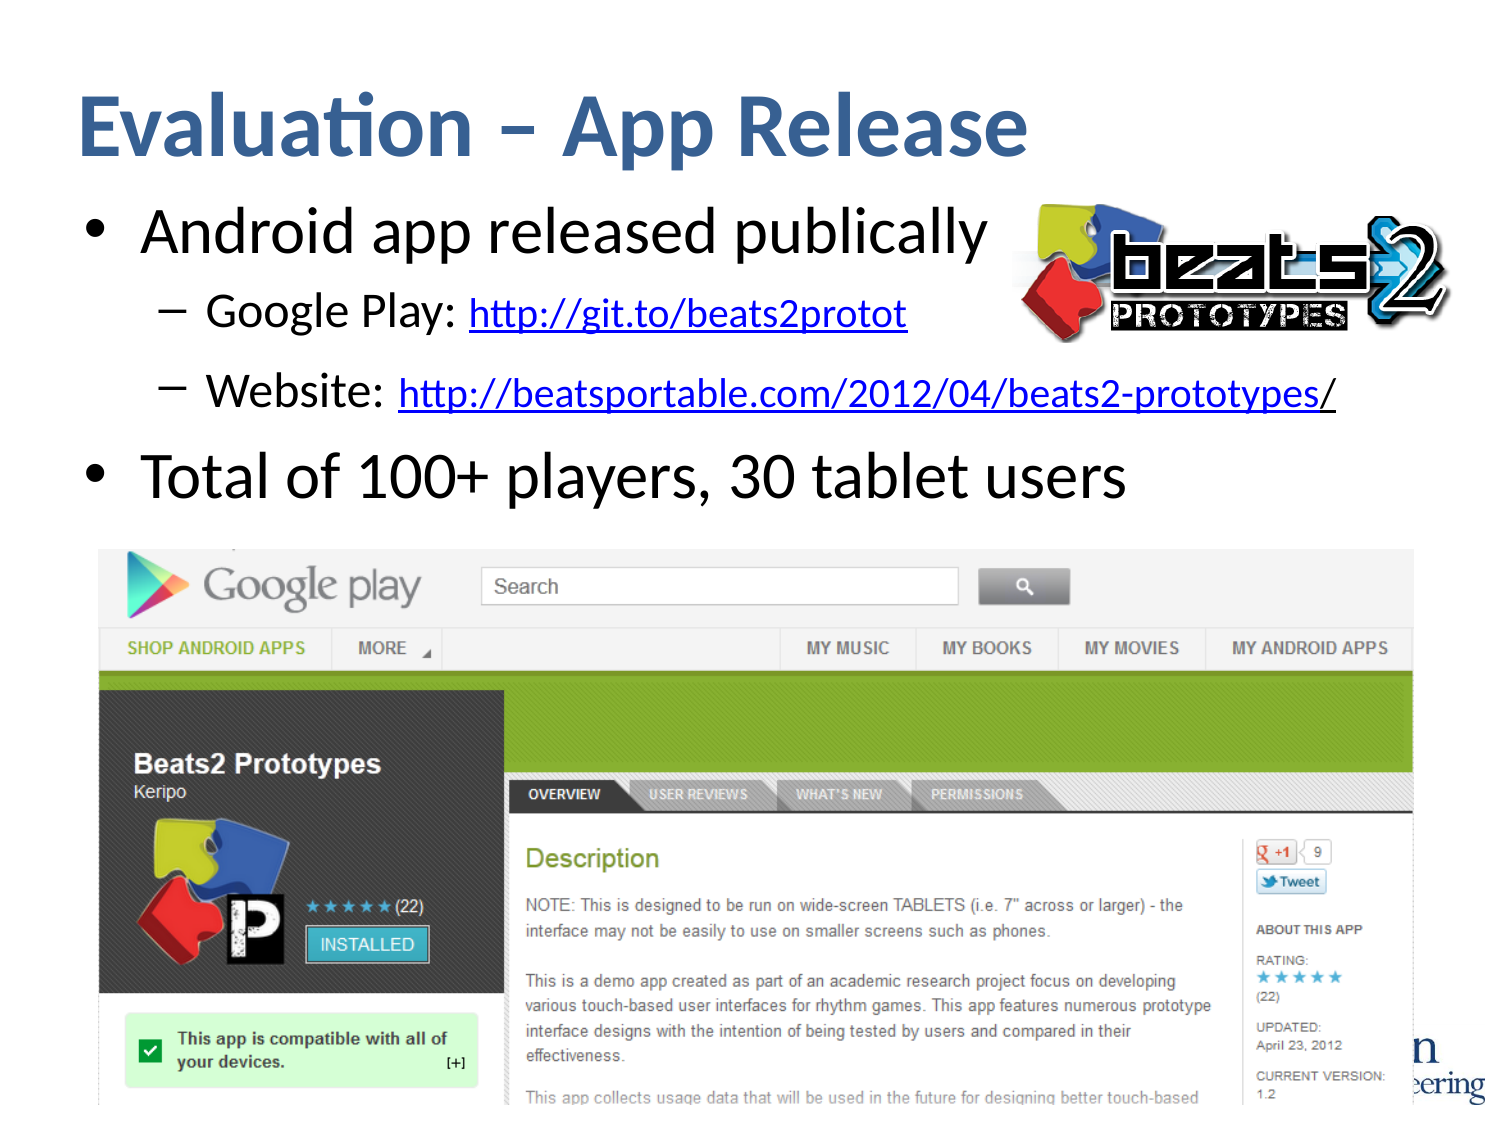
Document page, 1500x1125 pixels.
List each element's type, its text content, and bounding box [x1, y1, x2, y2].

text_box Android app released publically Google Play: http://git.to/beats2protot Website: http://beatsportable.com/2012/04/beats2-prototypes/ Total of 100+ players, 30 tablet users [68, 179, 1425, 1020]
text_box Evaluation – App Release [62, 57, 1450, 183]
picture [1012, 199, 1459, 343]
picture [98, 549, 1485, 1105]
